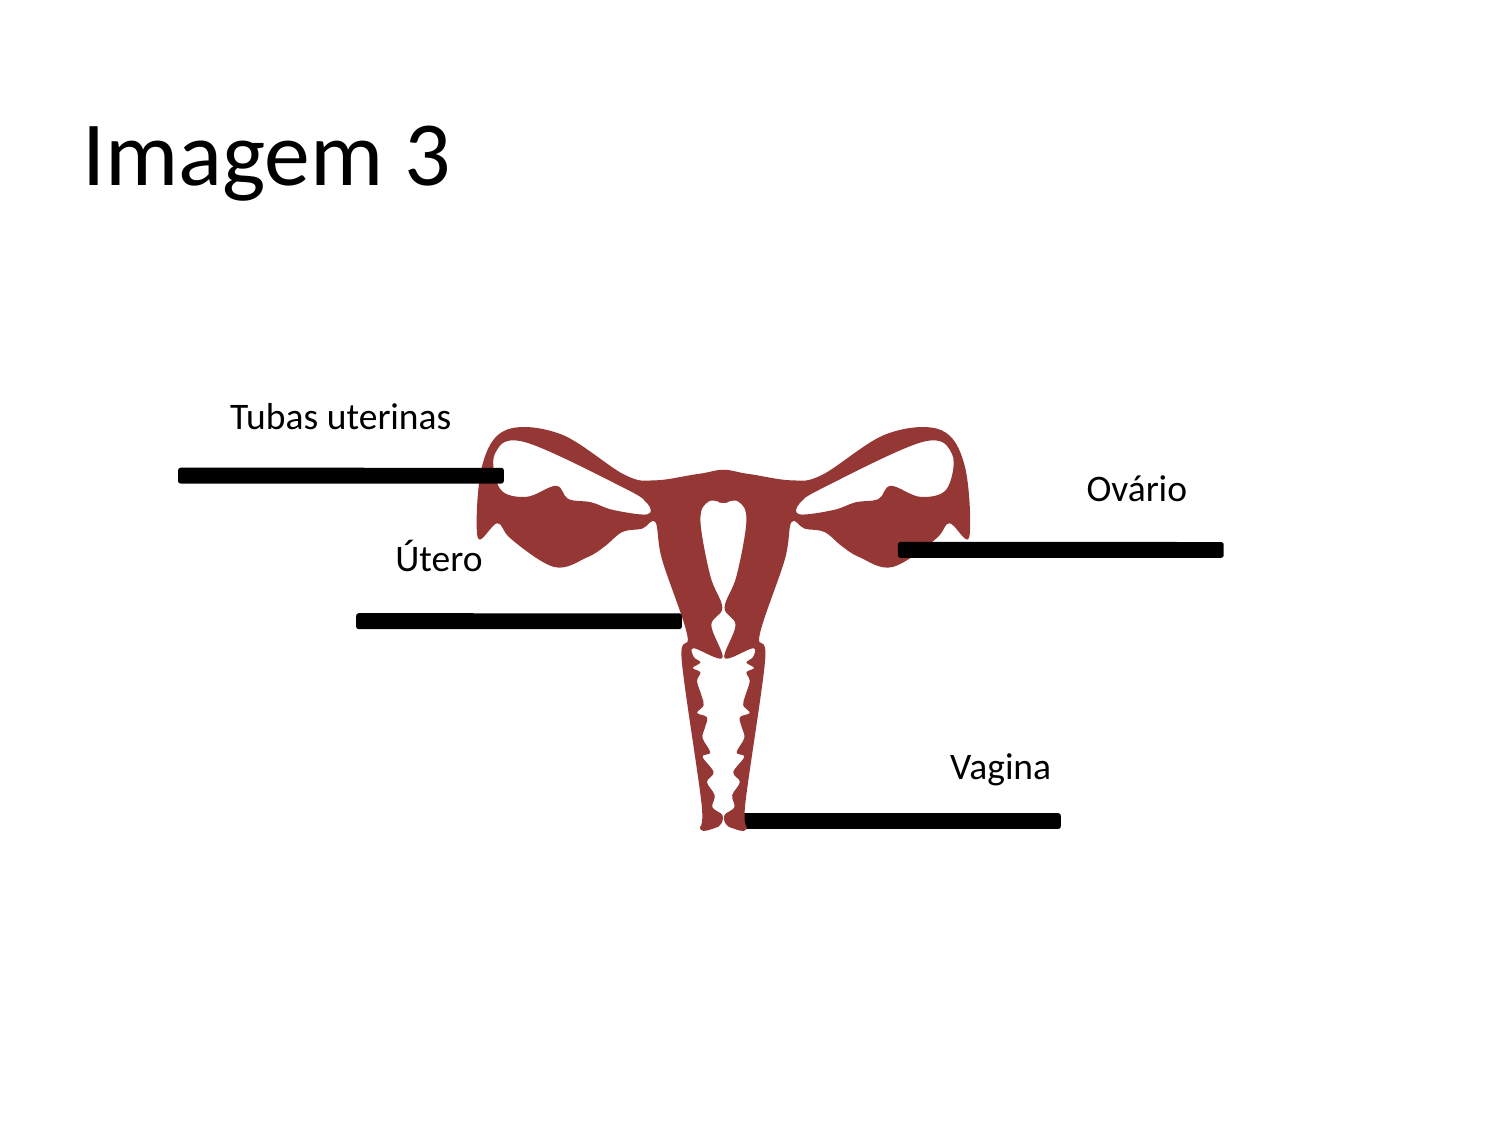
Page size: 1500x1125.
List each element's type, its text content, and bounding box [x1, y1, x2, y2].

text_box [162, 384, 1230, 832]
text_box Imagem 3 [64, 54, 469, 243]
